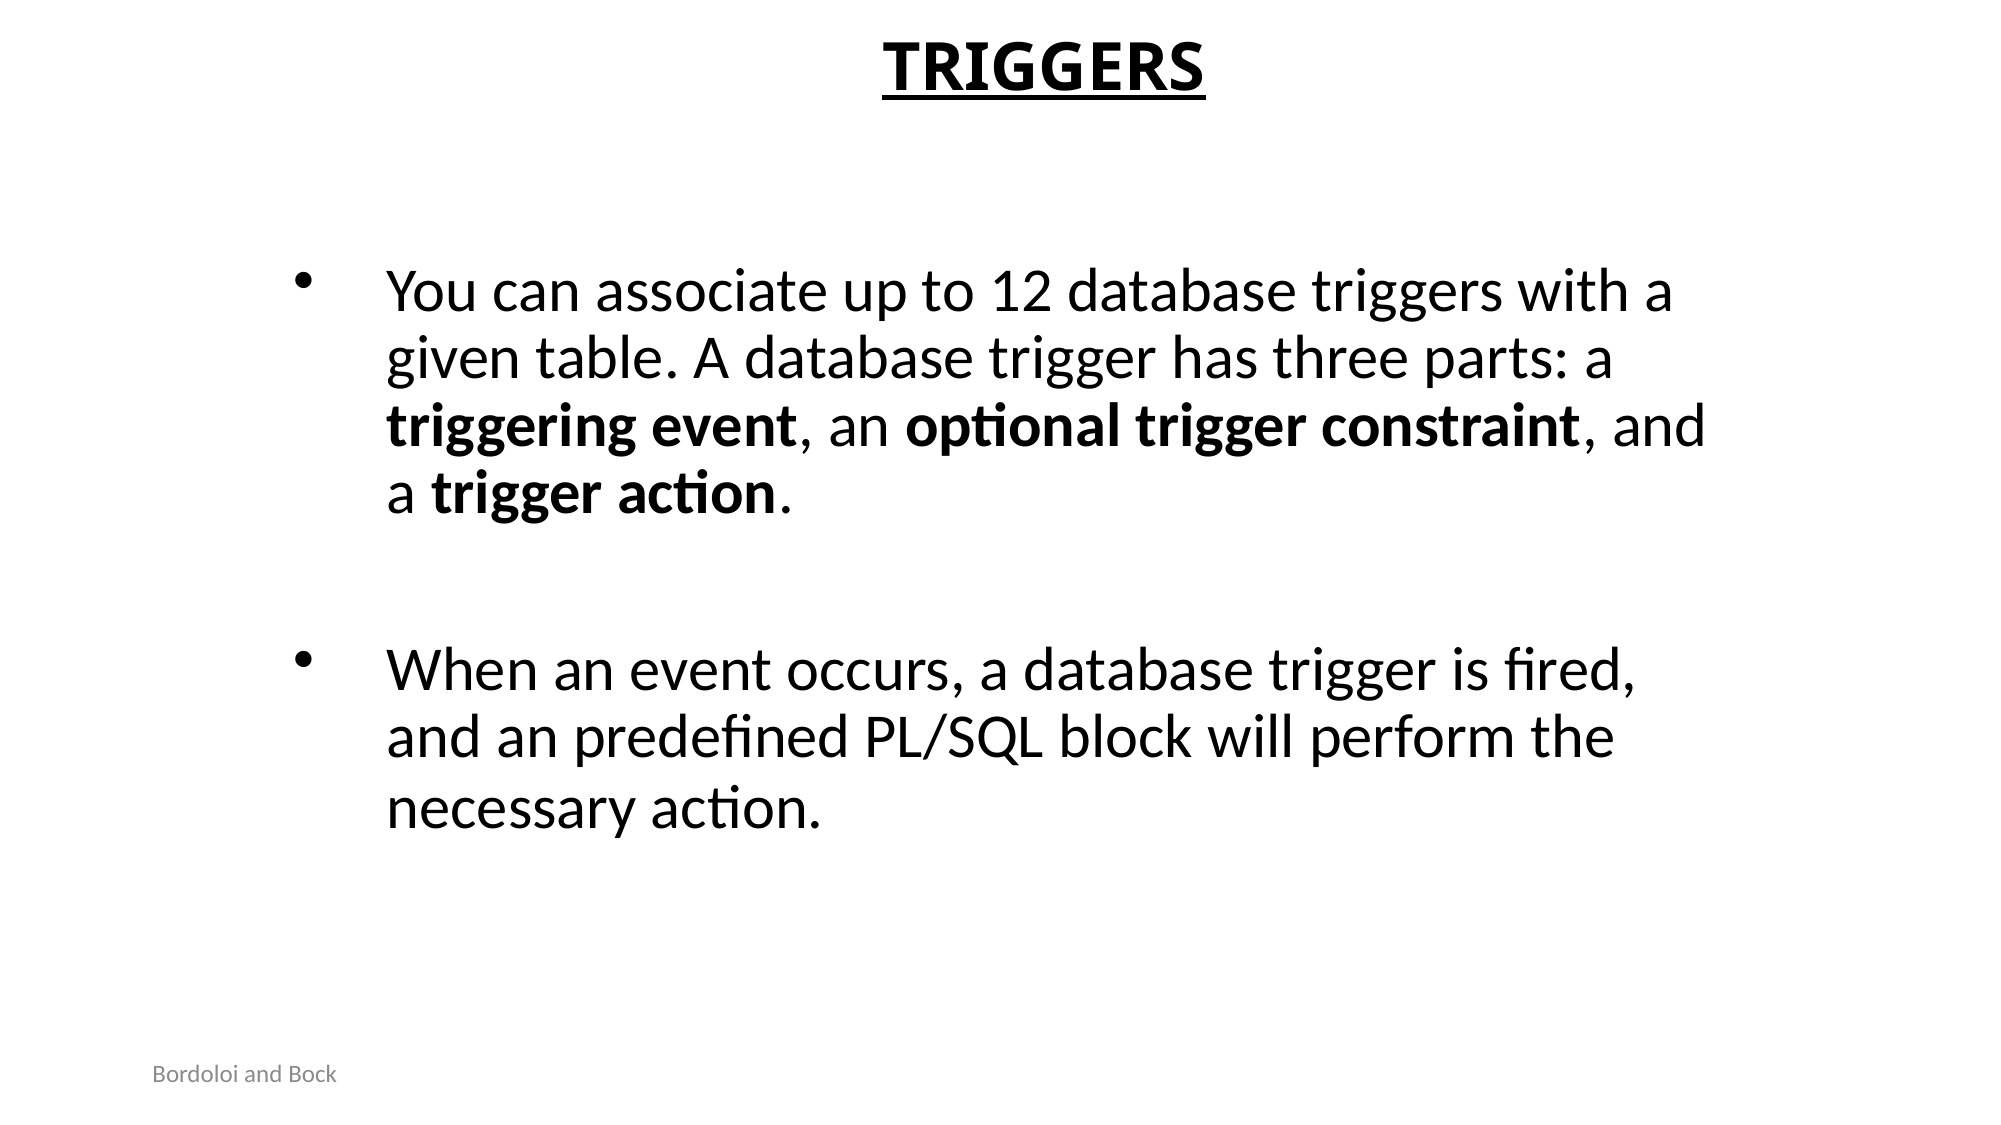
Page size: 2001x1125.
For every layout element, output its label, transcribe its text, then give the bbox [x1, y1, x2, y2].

subtitle You can associate up to 12 database triggers with a given table. A database trigger has three parts: a triggering event, an optional trigger constraint, and a trigger action. When an event occurs, a database trigger is fired, and an predefined PL/SQL block will perform the necessary action. [249, 249, 1750, 1000]
title TRIGGERS [387, 0, 1700, 138]
slide_number Bordoloi and Bock [137, 1042, 588, 1103]
